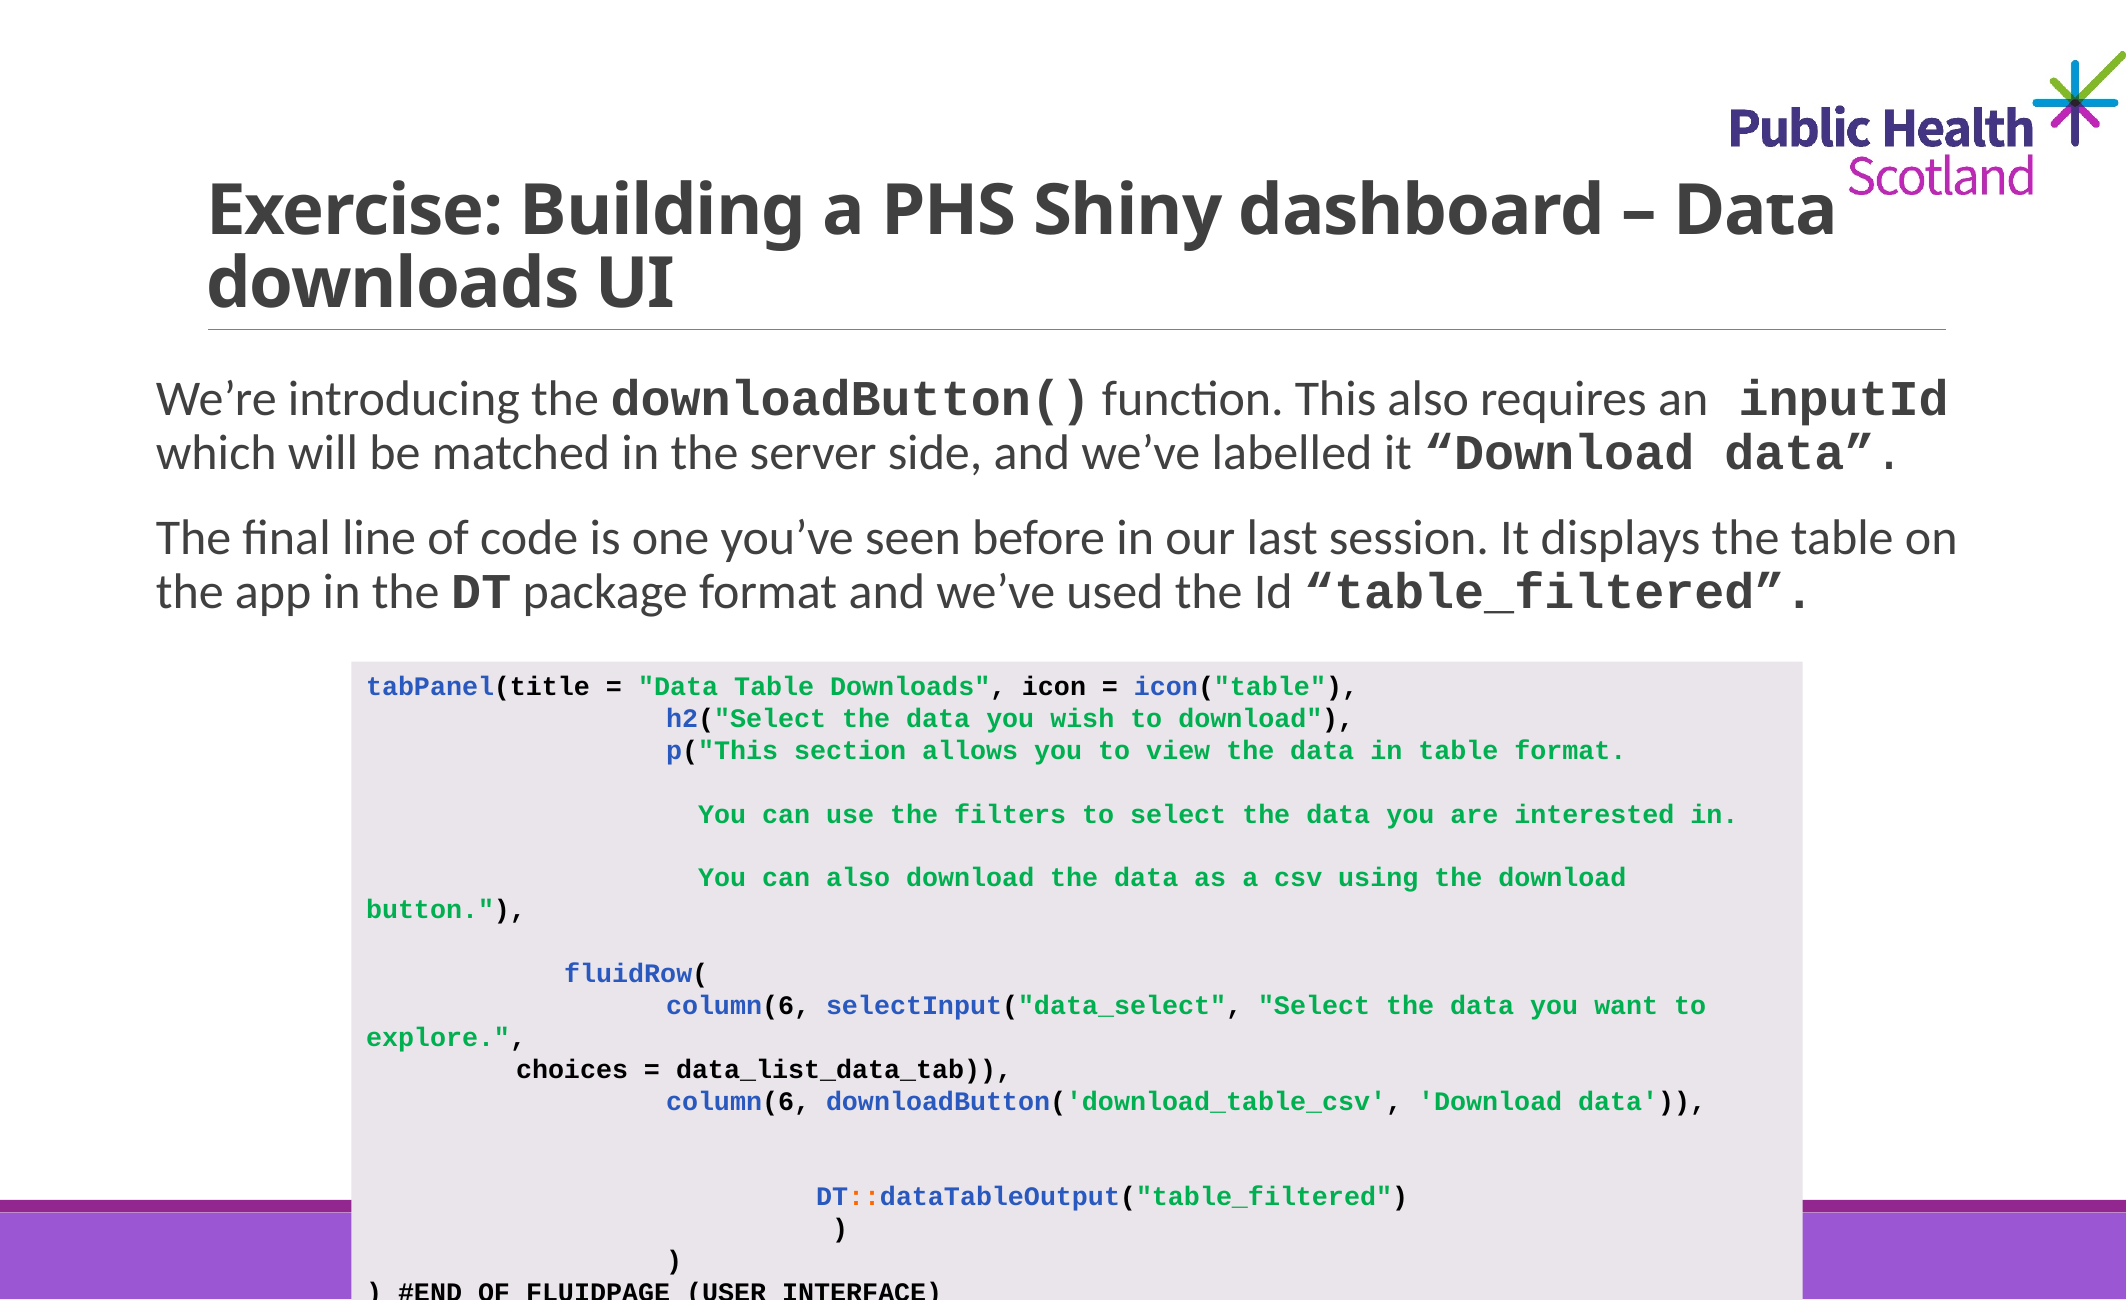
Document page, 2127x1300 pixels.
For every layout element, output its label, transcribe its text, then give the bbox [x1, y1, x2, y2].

picture [1730, 51, 2126, 195]
list We’re introducing the downloadButton() function. This also requires an inputId which will be matched in the server side, and we’ve labelled it “Download data”. The final line of code is one you’ve seen before in our last session. It displays the table on the app in the DT package format and we’ve used the Id “table_filtered”. [139, 364, 2015, 651]
title Exercise: Building a PHS Shiny dashboard – Data downloads UI [191, 54, 1946, 330]
text_box tabPanel(title = "Data Table Downloads", icon = icon("table"), h2("Select the data you wish to download"), p("This section allows you to view the data in table format. You can use the filters to select the data you are interested in. You can also download the data as a csv using the download button."), fluidRow( column(6, selectInput("data_select", "Select the data you want to explore.", choices = data_list_data_tab)), column(6, downloadButton('download_table_csv', 'Download data')), DT::dataTableOutput("table_filtered") ) ) ) #END OF FLUIDPAGE (USER INTERFACE) [351, 661, 1803, 1300]
